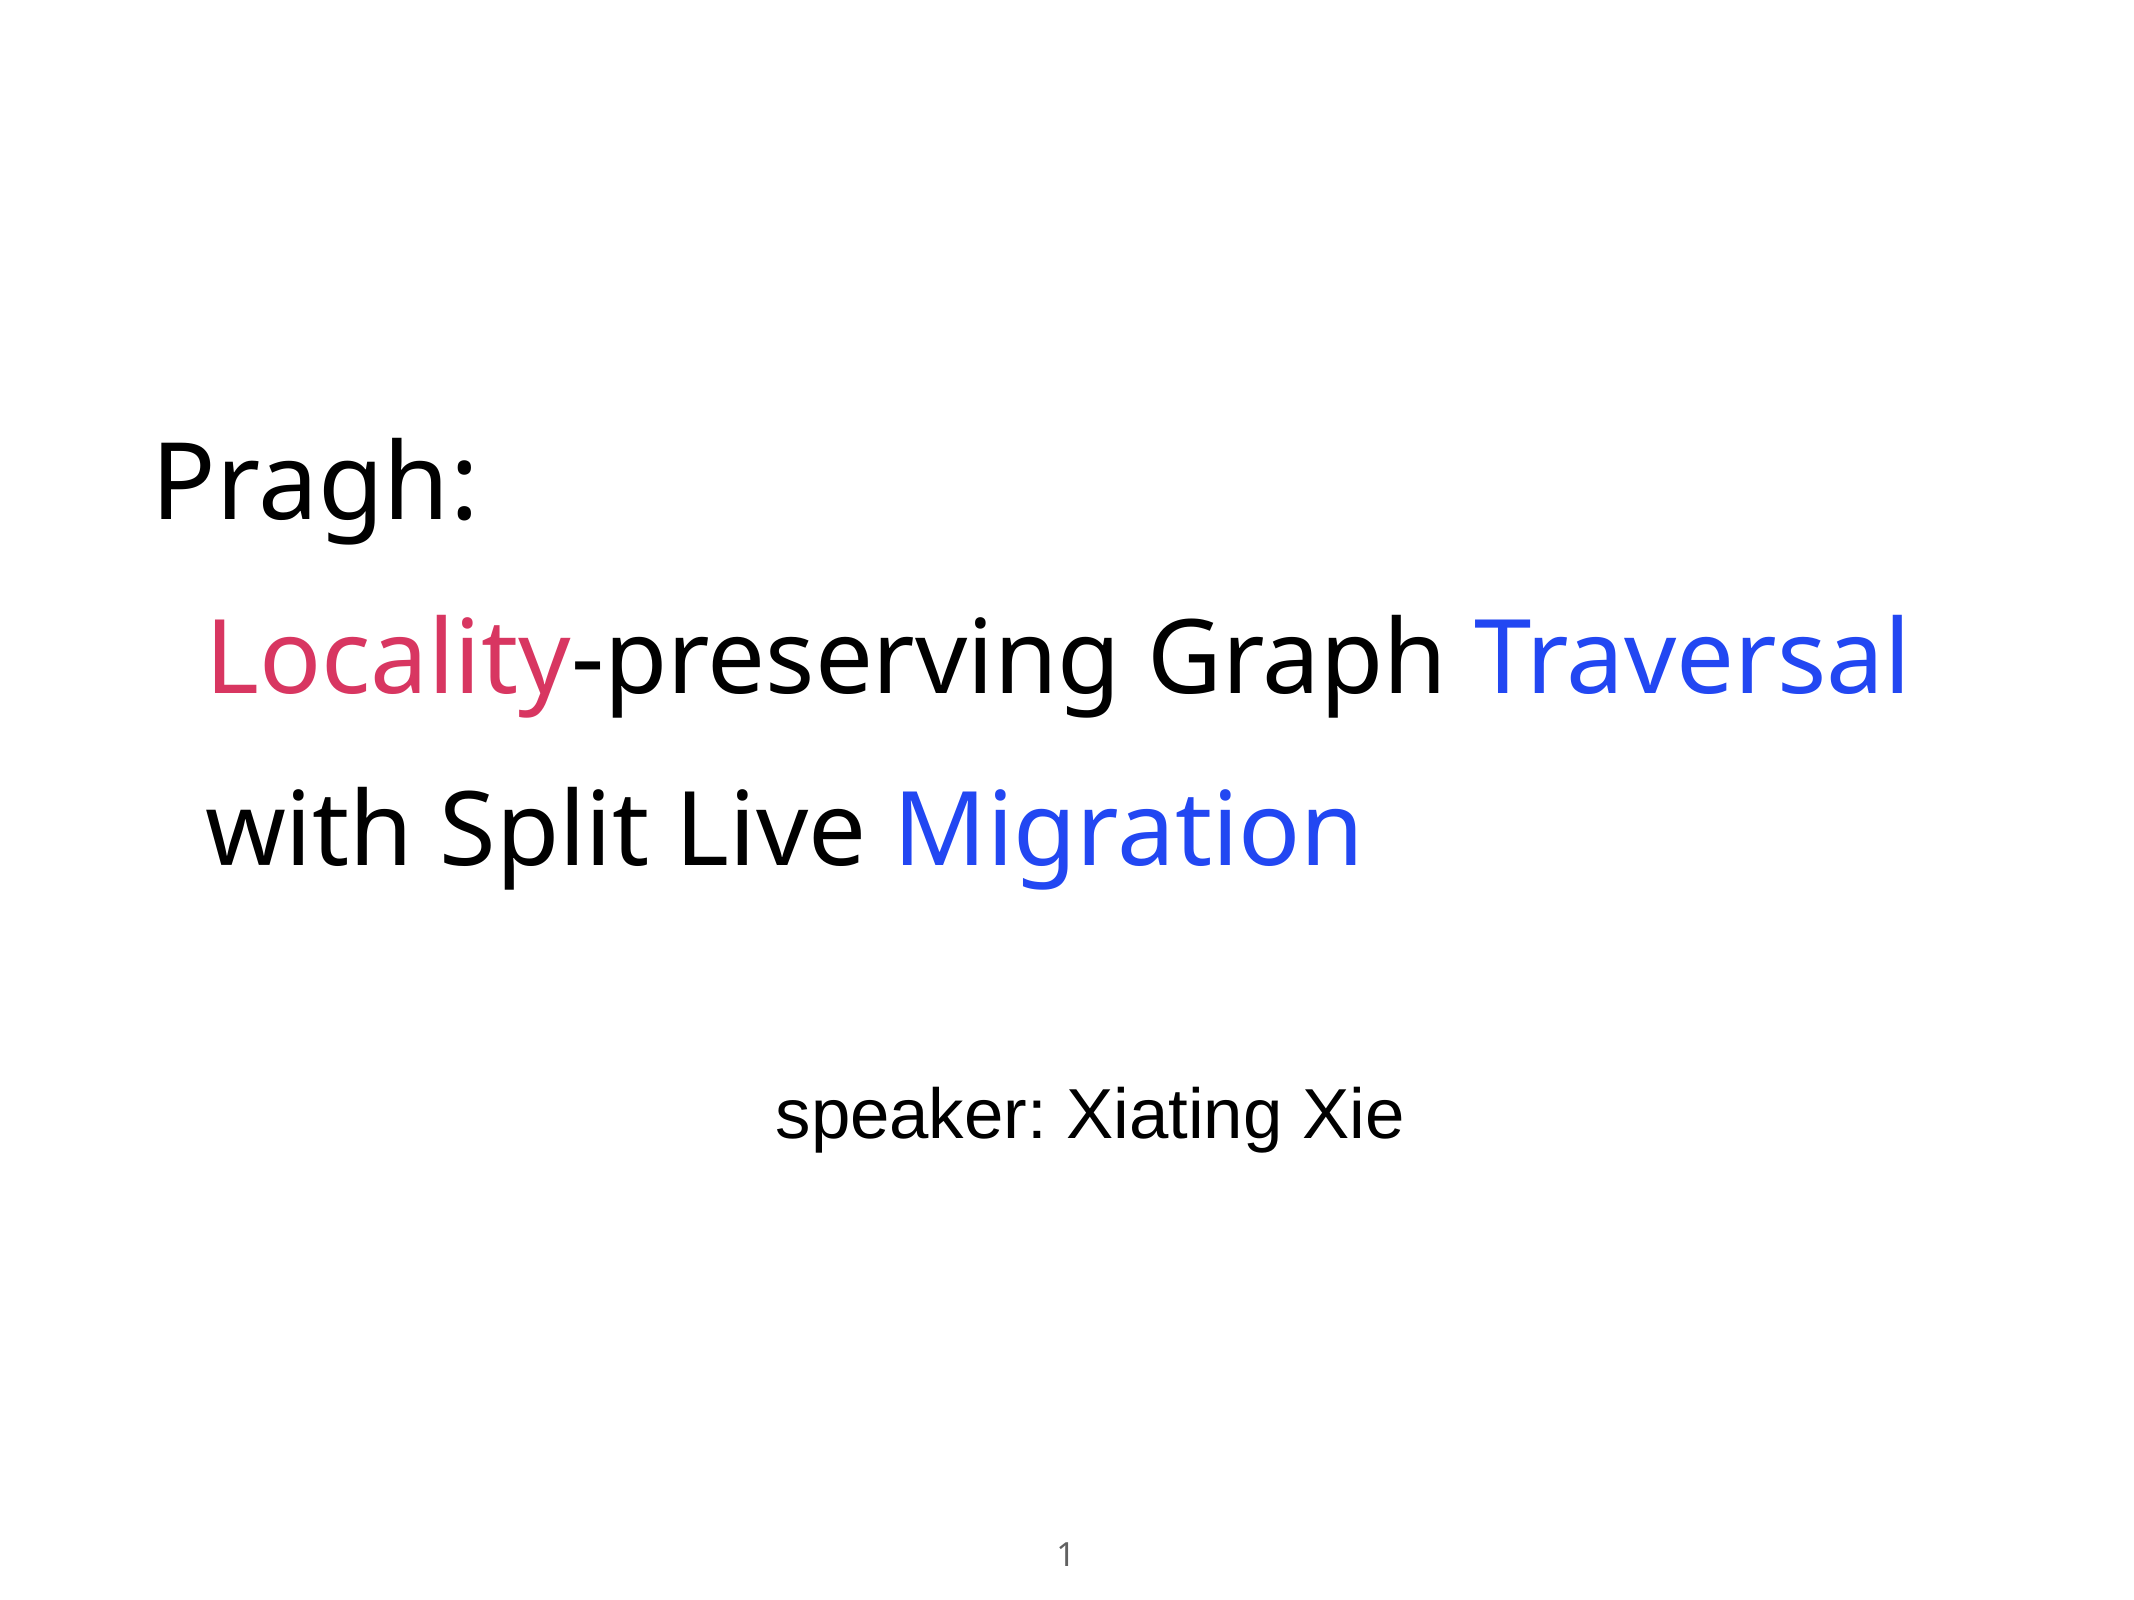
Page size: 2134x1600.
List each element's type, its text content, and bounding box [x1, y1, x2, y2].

slide_number 1 [1046, 1524, 1086, 1579]
title Pragh: Locality-preserving Graph Traversal with Split Live Migration [143, 352, 2134, 896]
subtitle speaker: Xiating Xie [231, 1075, 1950, 1262]
